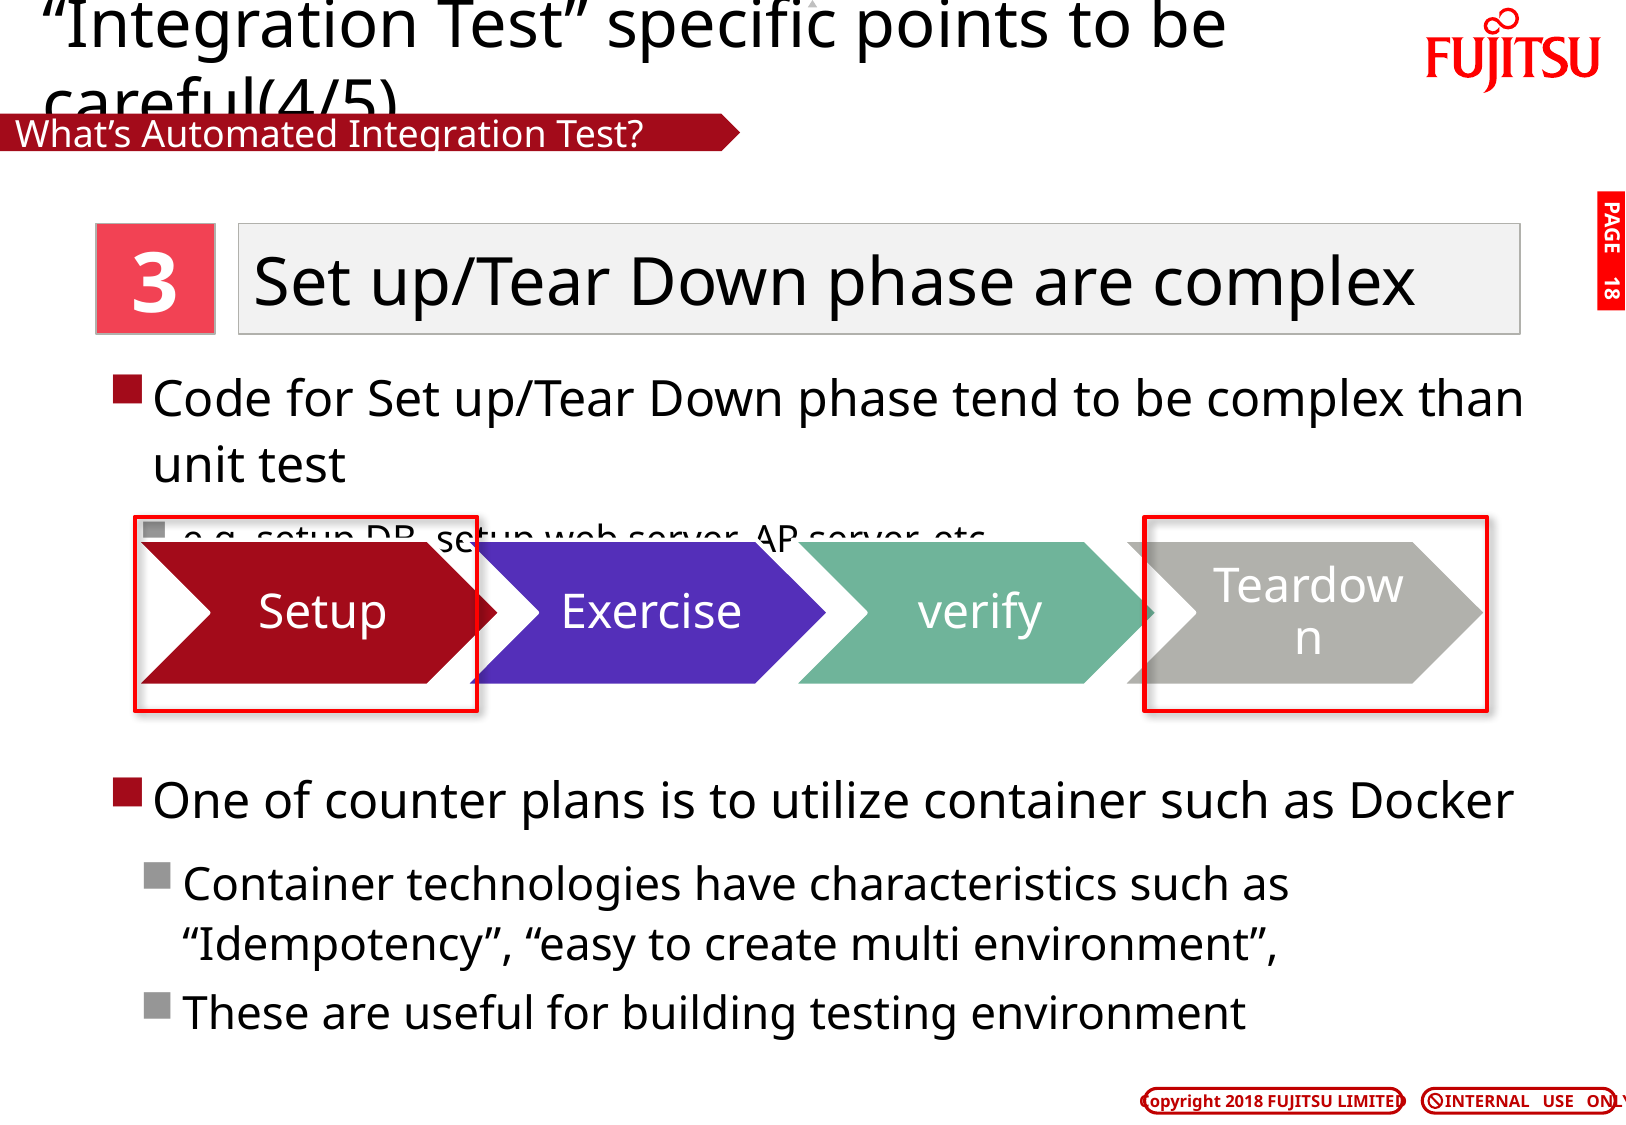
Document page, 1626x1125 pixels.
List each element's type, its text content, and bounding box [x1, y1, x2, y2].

text_box Code for Set up/Tear Down phase tend to be complex than unit test e.g. setup DB, setup web server, AP server, etc. One of counter plans is to utilize container such as Docker Container technologies have characteristics such as “Idempotency”, “easy to create multi environment”, These are useful for building testing environment [95, 352, 1569, 1065]
text_box Set up/Tear Down phase are complex [238, 223, 1520, 334]
title “Integration Test” specific points to be careful(4/5) [28, 28, 1520, 93]
text_box 3 [95, 223, 215, 334]
slide_number PAGE 17 [1597, 191, 1625, 311]
text_box What’s Automated Integration Test? [0, 111, 743, 154]
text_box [134, 505, 1488, 720]
